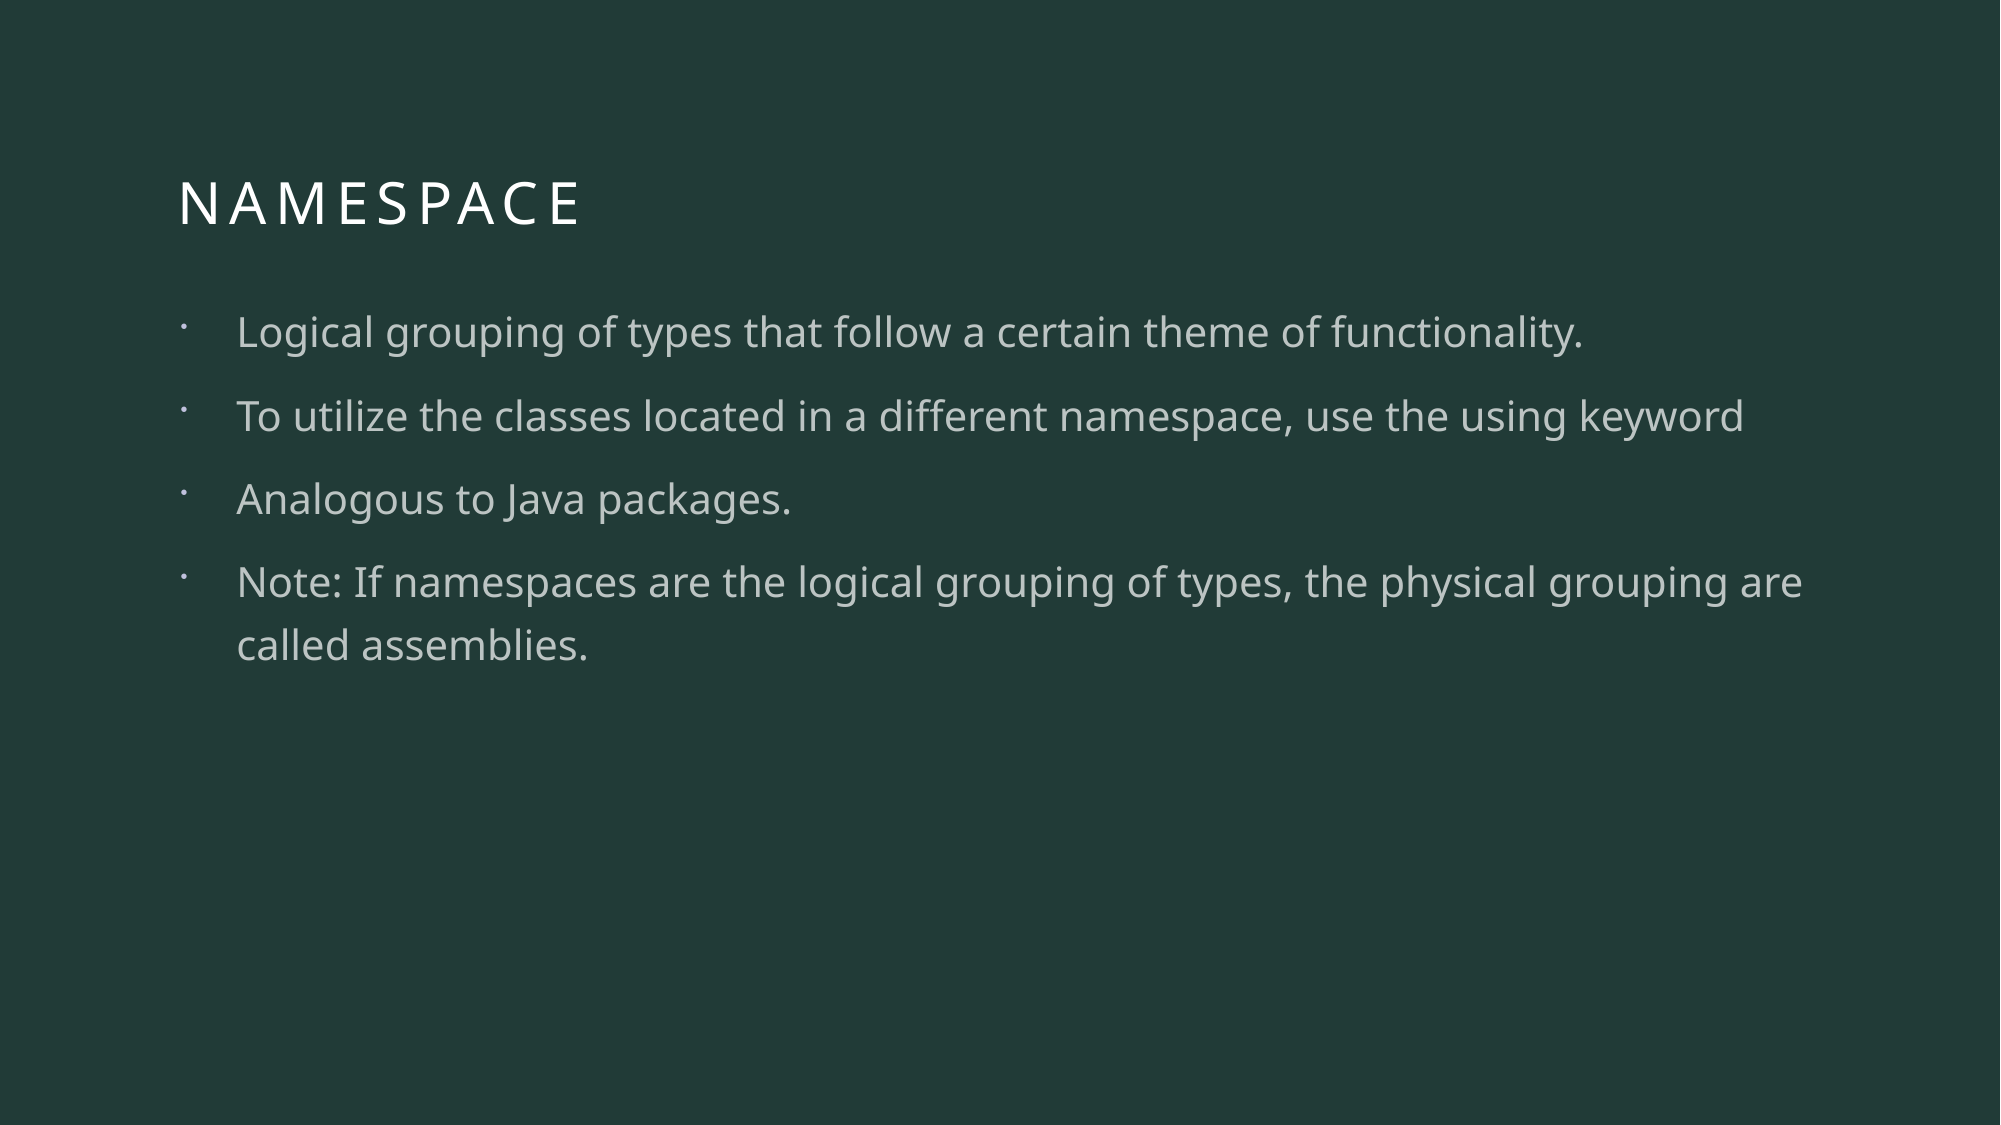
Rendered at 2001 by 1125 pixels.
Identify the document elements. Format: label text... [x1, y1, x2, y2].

title Namespace [177, 165, 1822, 274]
list Logical grouping of types that follow a certain theme of functionality. To utilize the classes located in a different namespace, use the using keyword Analogous to Java packages. Note: If namespaces are the logical grouping of types, the physical grouping are called assemblies. [177, 293, 1822, 947]
